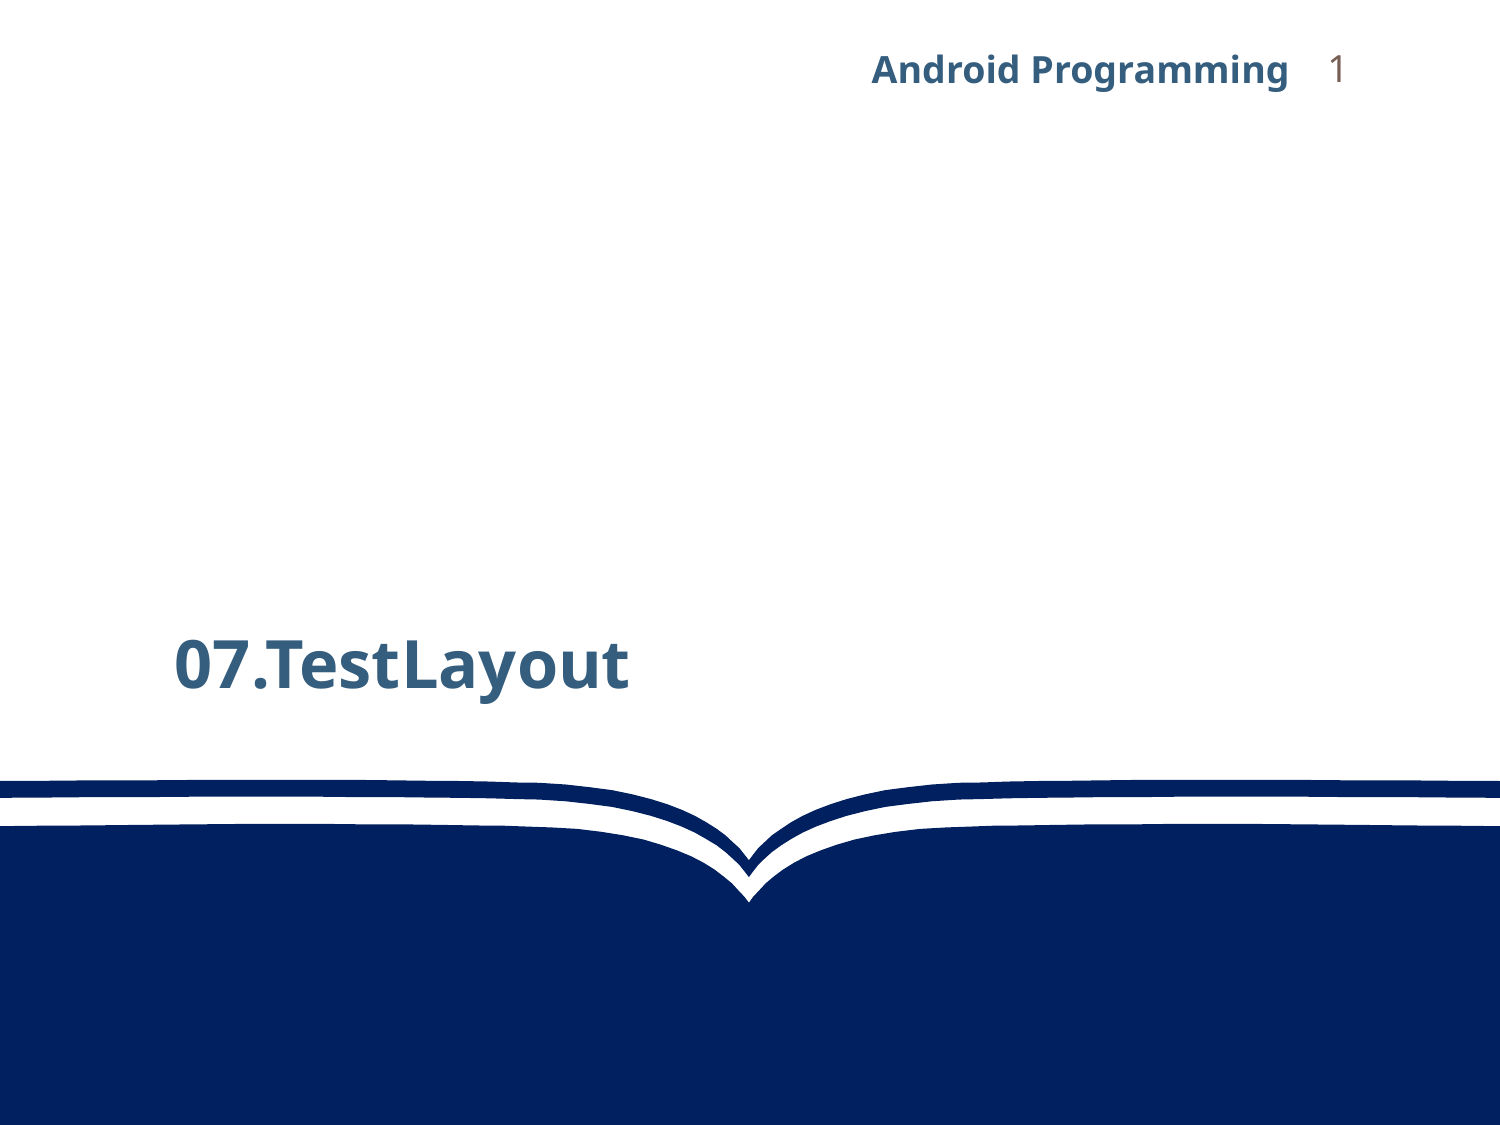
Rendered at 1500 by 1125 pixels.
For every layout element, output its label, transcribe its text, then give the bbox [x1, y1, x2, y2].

footer Android Programming [342, 38, 1305, 99]
slide_number 1 [1312, 37, 1450, 100]
title 07.TestLayout [159, 586, 1450, 709]
